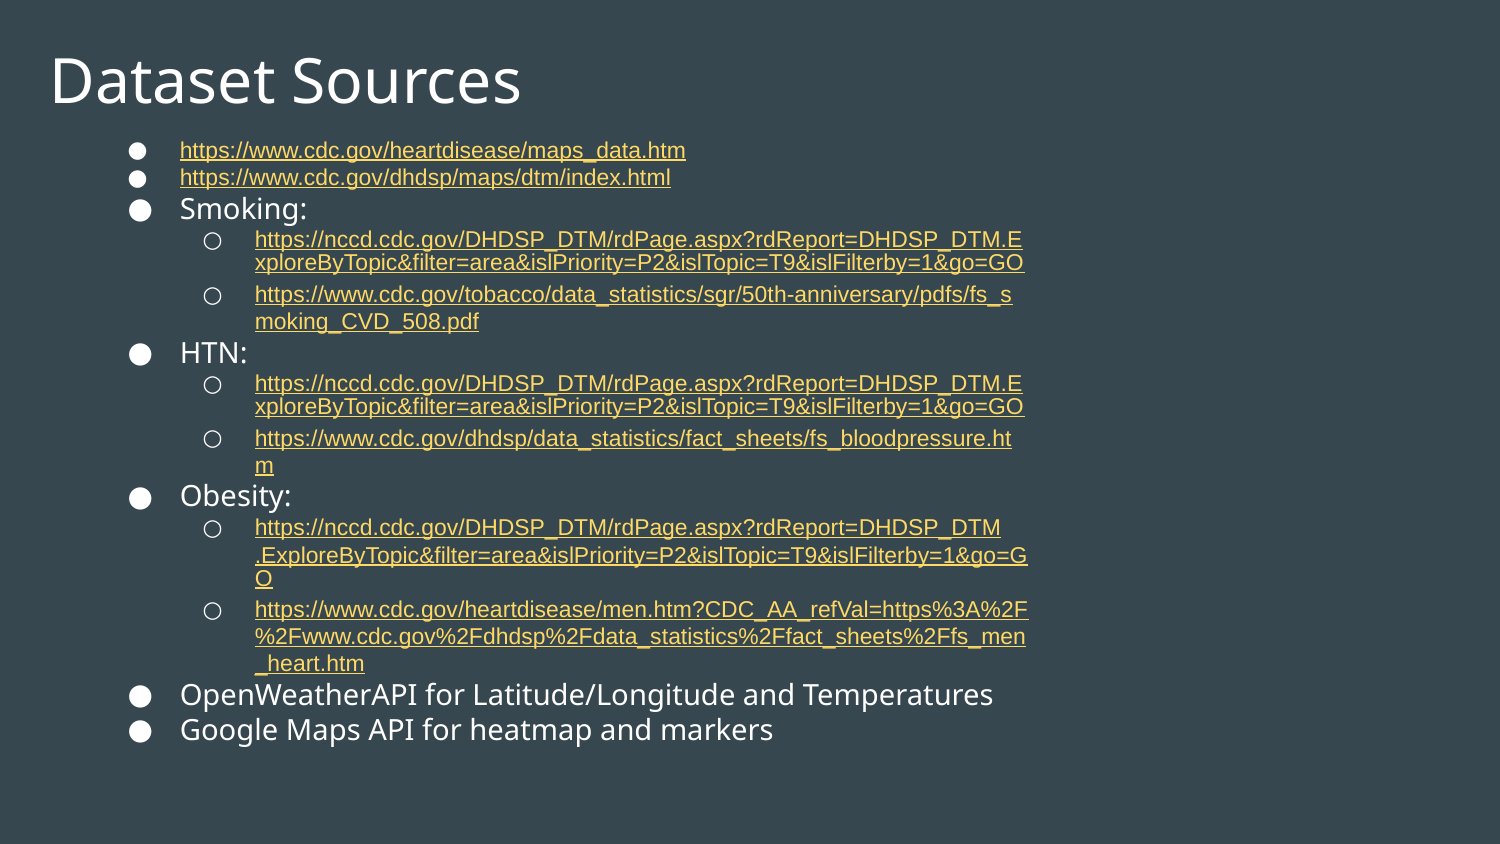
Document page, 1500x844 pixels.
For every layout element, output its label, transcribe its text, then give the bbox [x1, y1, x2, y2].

text_box https://www.cdc.gov/heartdisease/maps_data.htm https://www.cdc.gov/dhdsp/maps/dtm/index.html Smoking: https://nccd.cdc.gov/DHDSP_DTM/rdPage.aspx?rdReport=DHDSP_DTM.ExploreByTopic&filter=area&islPriority=P2&islTopic=T9&islFilterby=1&go=GO https://www.cdc.gov/tobacco/data_statistics/sgr/50th-anniversary/pdfs/fs_smoking_CVD_508.pdf HTN: https://nccd.cdc.gov/DHDSP_DTM/rdPage.aspx?rdReport=DHDSP_DTM.ExploreByTopic&filter=area&islPriority=P2&islTopic=T9&islFilterby=1&go=GO https://www.cdc.gov/dhdsp/data_statistics/fact_sheets/fs_bloodpressure.htm Obesity: https://nccd.cdc.gov/DHDSP_DTM/rdPage.aspx?rdReport=DHDSP_DTM.ExploreByTopic&filter=area&islPriority=P2&islTopic=T9&islFilterby=1&go=GO https://www.cdc.gov/heartdisease/men.htm?CDC_AA_refVal=https%3A%2F%2Fwww.cdc.gov%2Fdhdsp%2Fdata_statistics%2Ffact_sheets%2Ffs_men_heart.htm OpenWeatherAPI for Latitude/Longitude and Temperatures Google Maps API for heatmap and markers [89, 120, 1046, 637]
title Dataset Sources [34, 26, 1433, 121]
